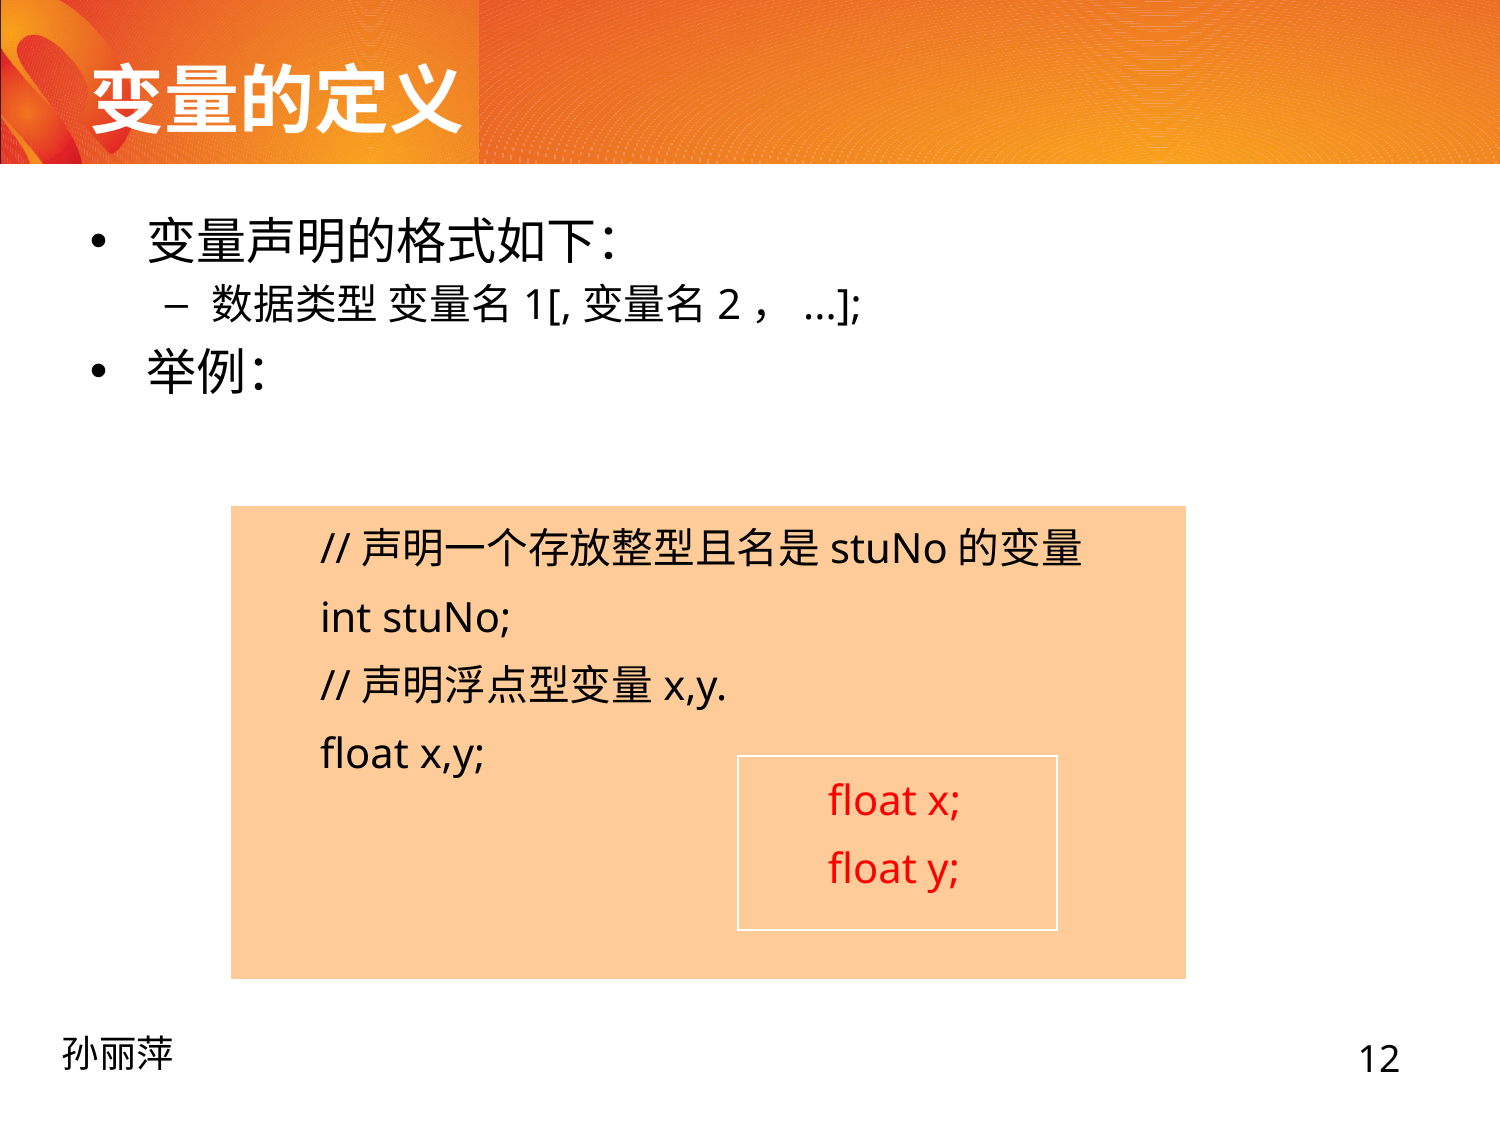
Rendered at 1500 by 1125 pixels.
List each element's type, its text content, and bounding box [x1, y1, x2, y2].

picture [0, 0, 1500, 164]
list 变量声明的格式如下： 数据类型 变量名1[,变量名2，...]; 举例： [75, 190, 1425, 1005]
text_box float x; float y; [738, 755, 1058, 931]
title 变量的定义 [75, 45, 1425, 167]
text_box //声明一个存放整型且名是stuNo的变量 int stuNo; //声明浮点型变量x,y. float x,y; [230, 504, 1187, 981]
